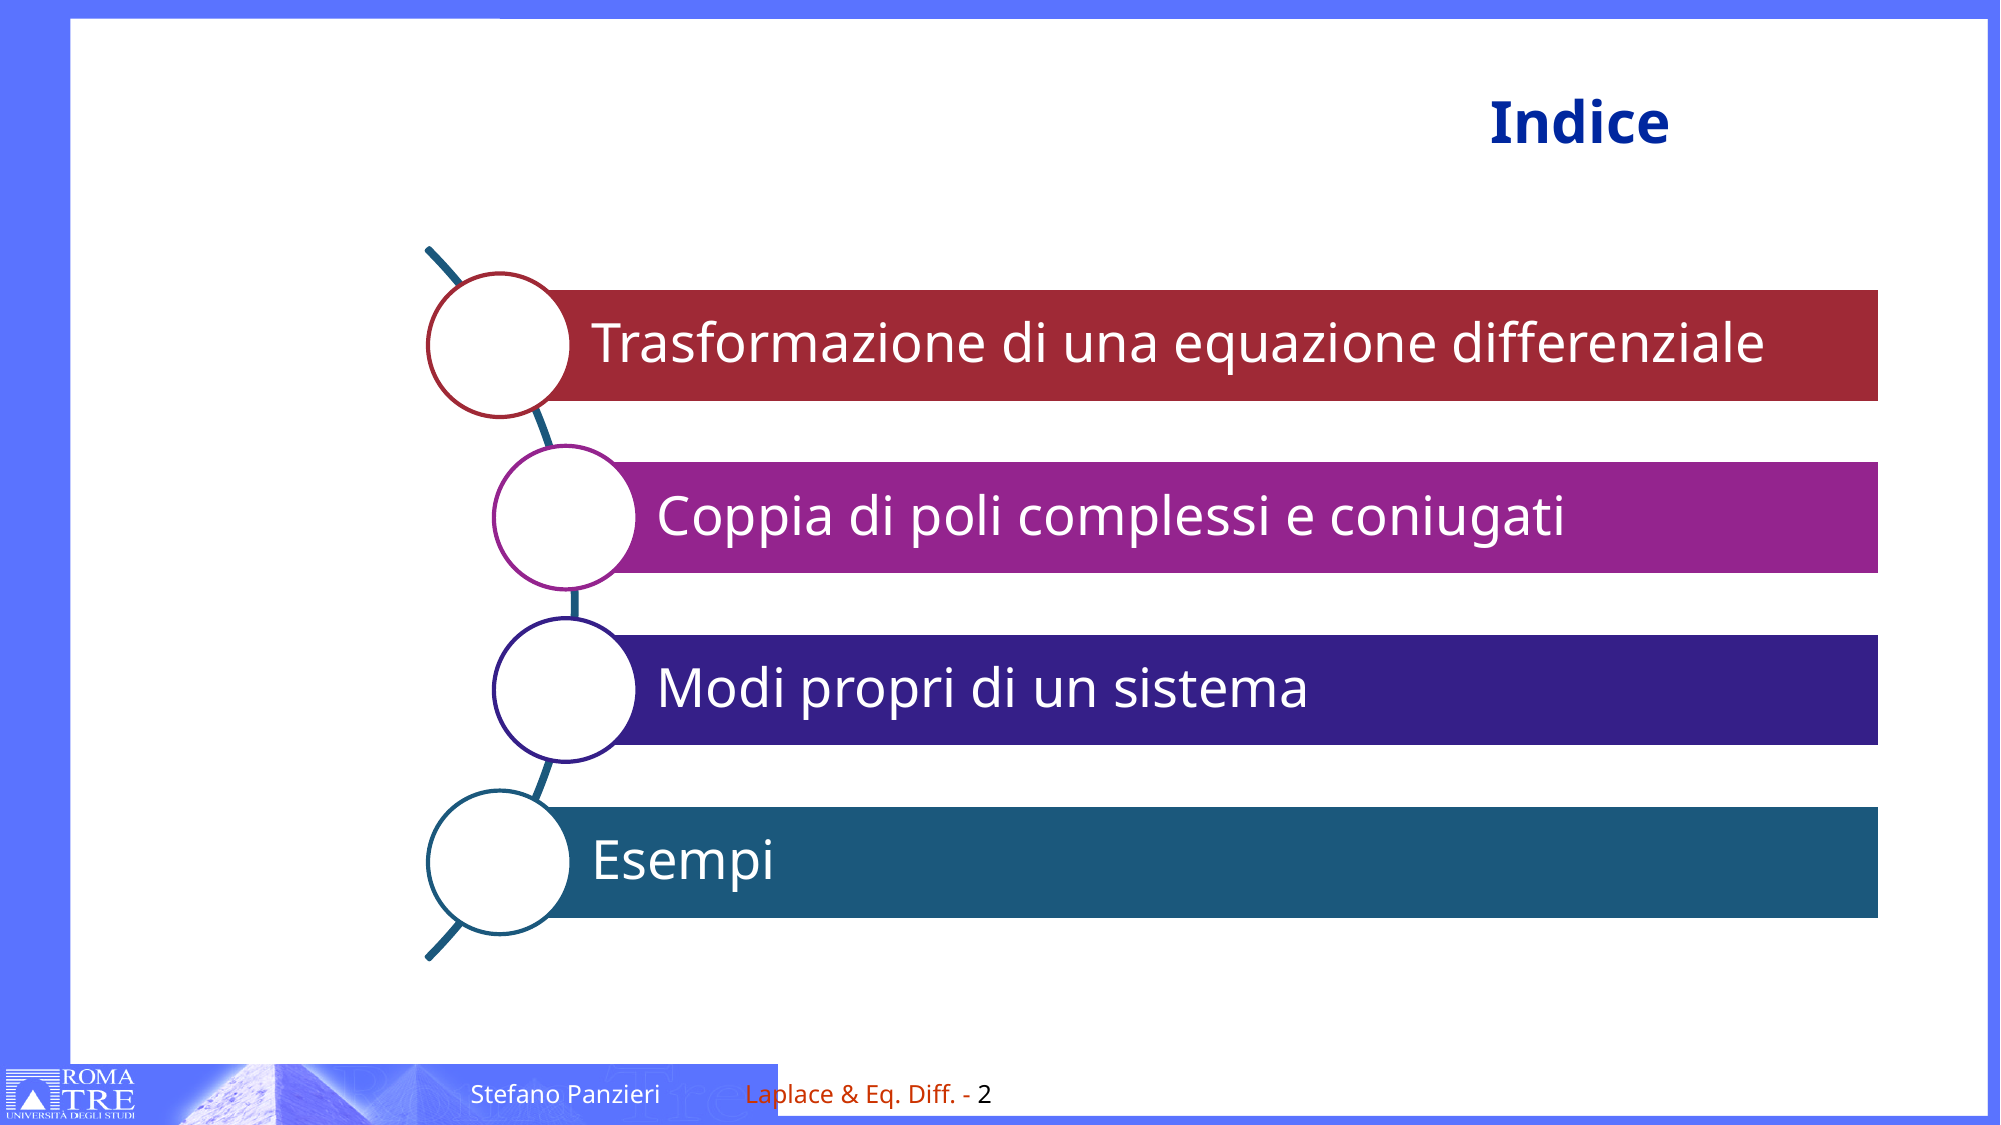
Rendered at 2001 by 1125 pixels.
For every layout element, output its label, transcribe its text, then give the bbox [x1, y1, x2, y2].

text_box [415, 230, 1892, 978]
picture [0, 1064, 778, 1125]
title Indice [372, 67, 1681, 153]
